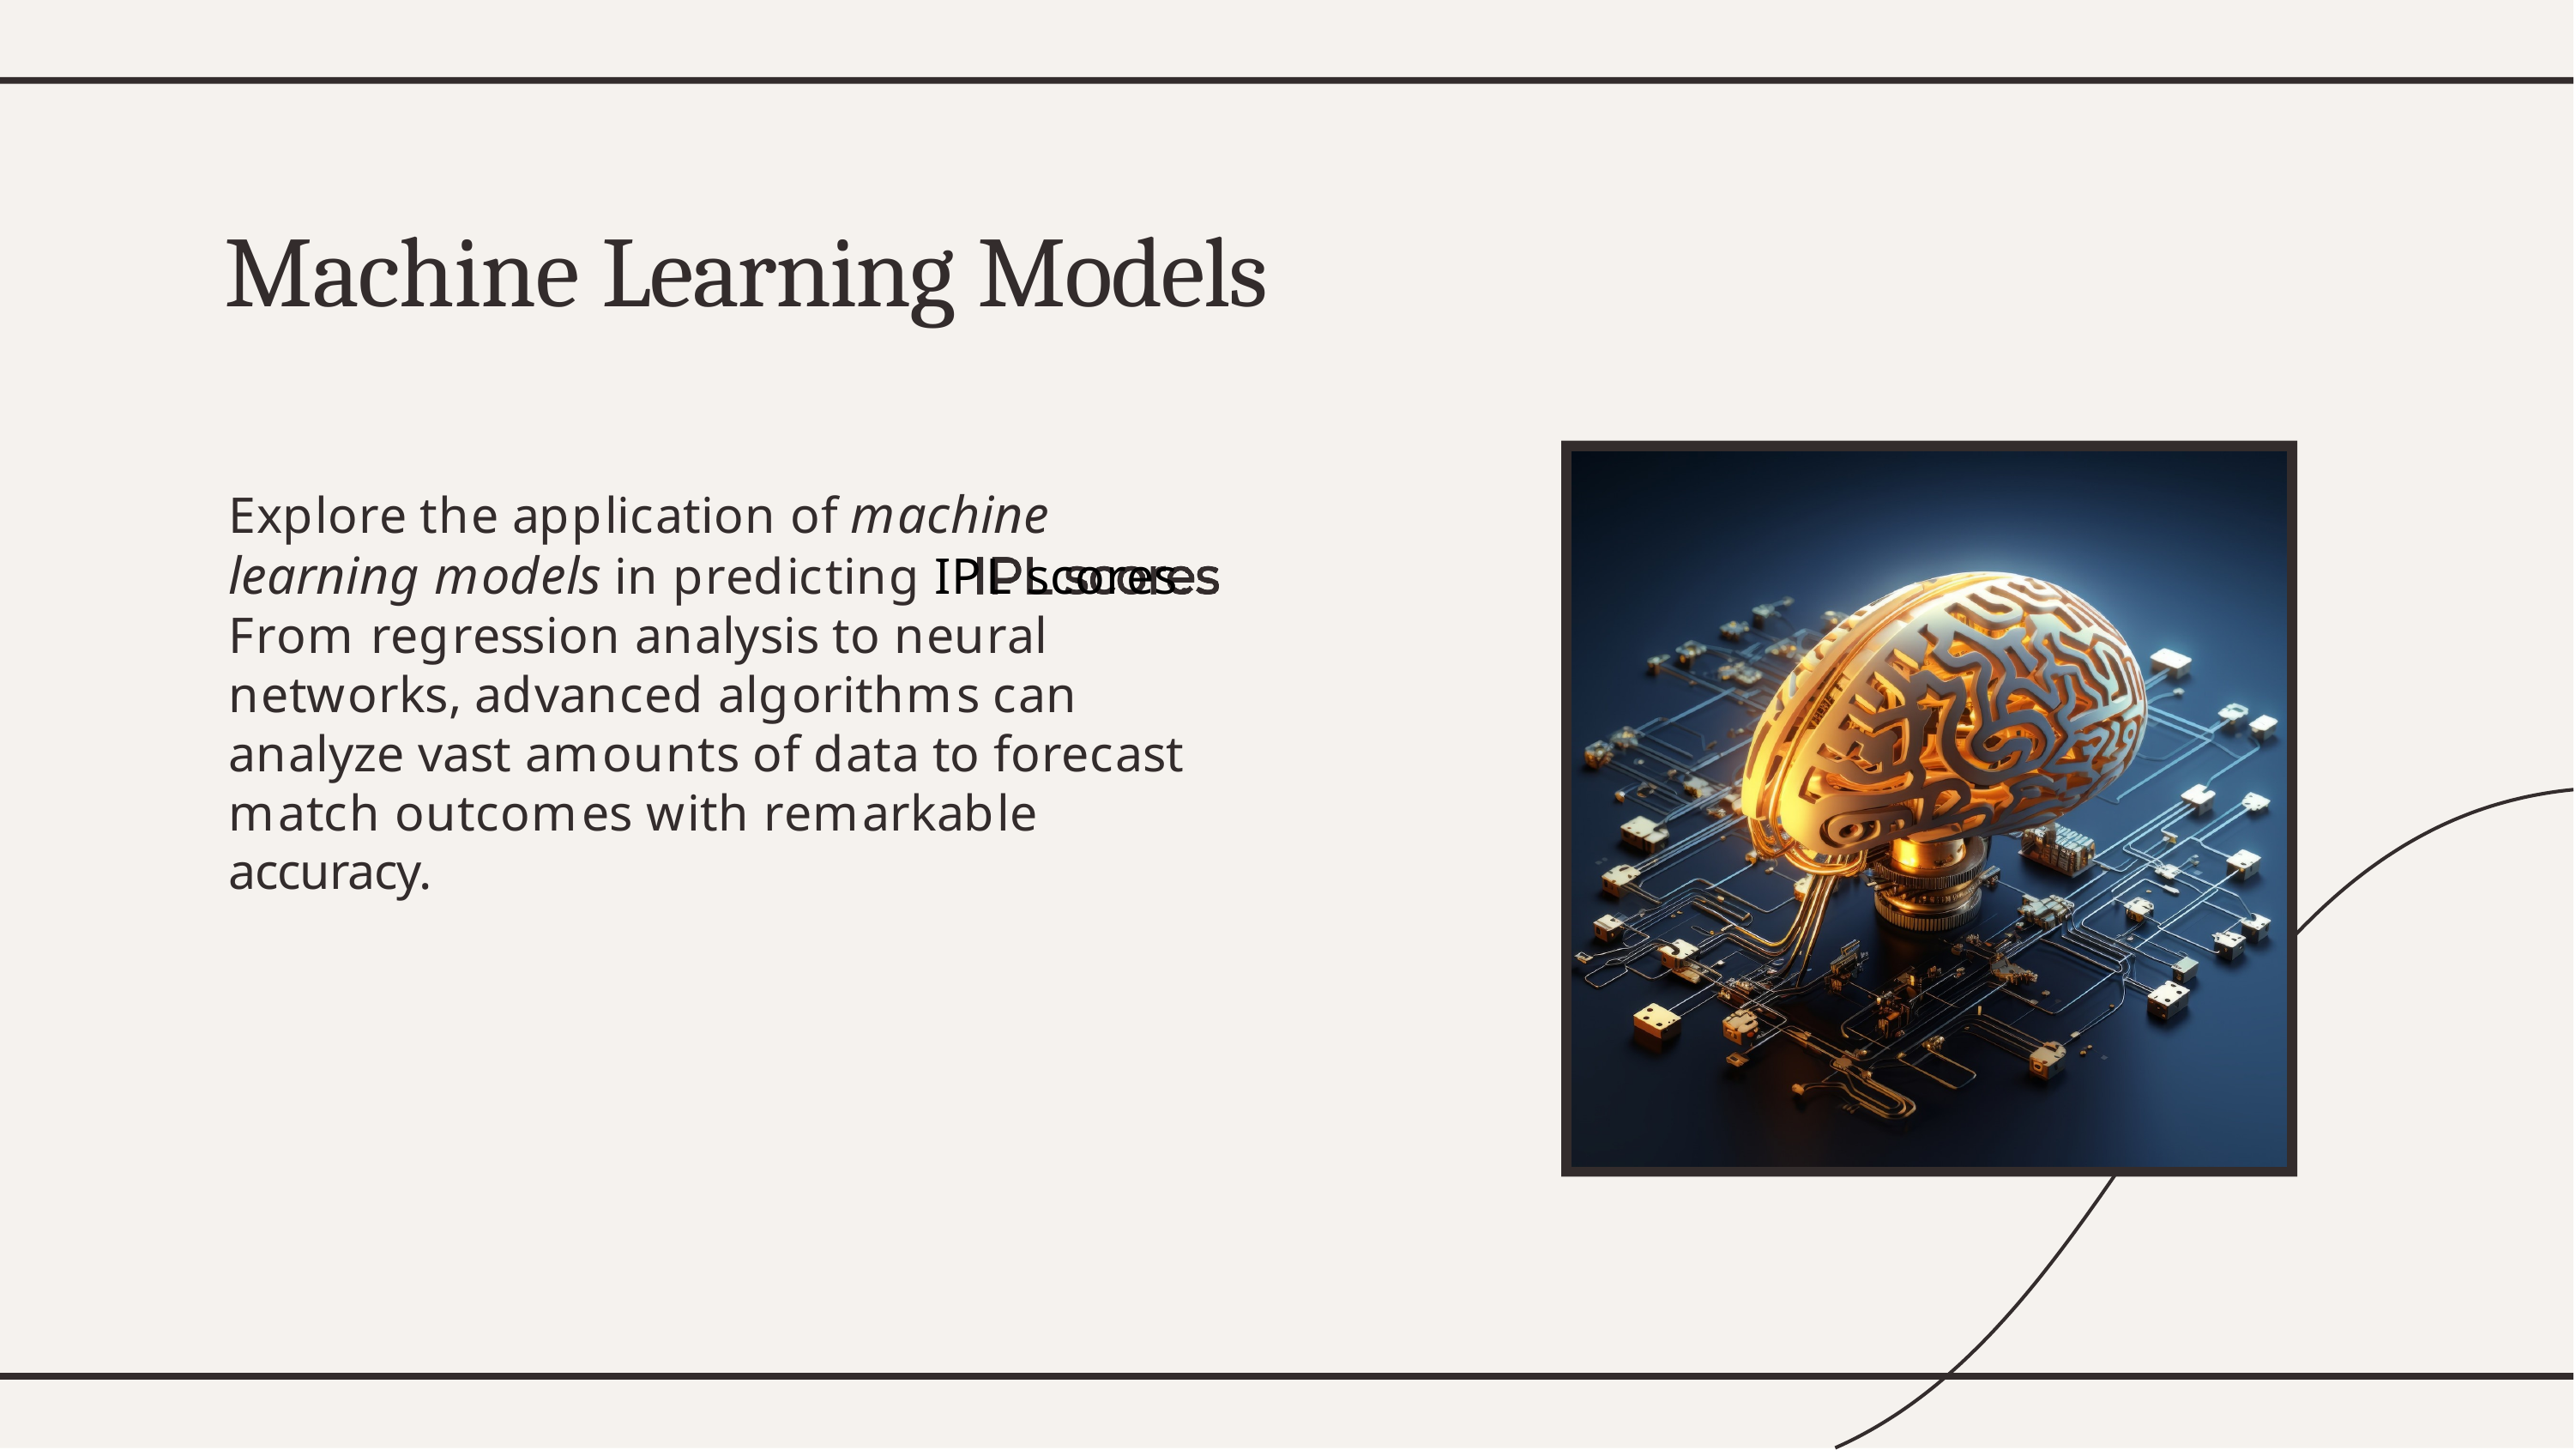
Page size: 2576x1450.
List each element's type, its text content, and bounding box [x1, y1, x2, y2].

text_box [0, 1373, 1556, 1380]
title Machine Learning Models [222, 204, 1287, 450]
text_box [1560, 440, 2576, 1450]
text_box Explore the application of machine learning models in predicting IPL scores. From regression analysis to neural networks, advanced algorithms can analyze vast amounts of data to forecast match outcomes with remarkable accuracy. [226, 480, 1231, 900]
picture [977, 557, 1220, 595]
text_box [0, 76, 2573, 84]
